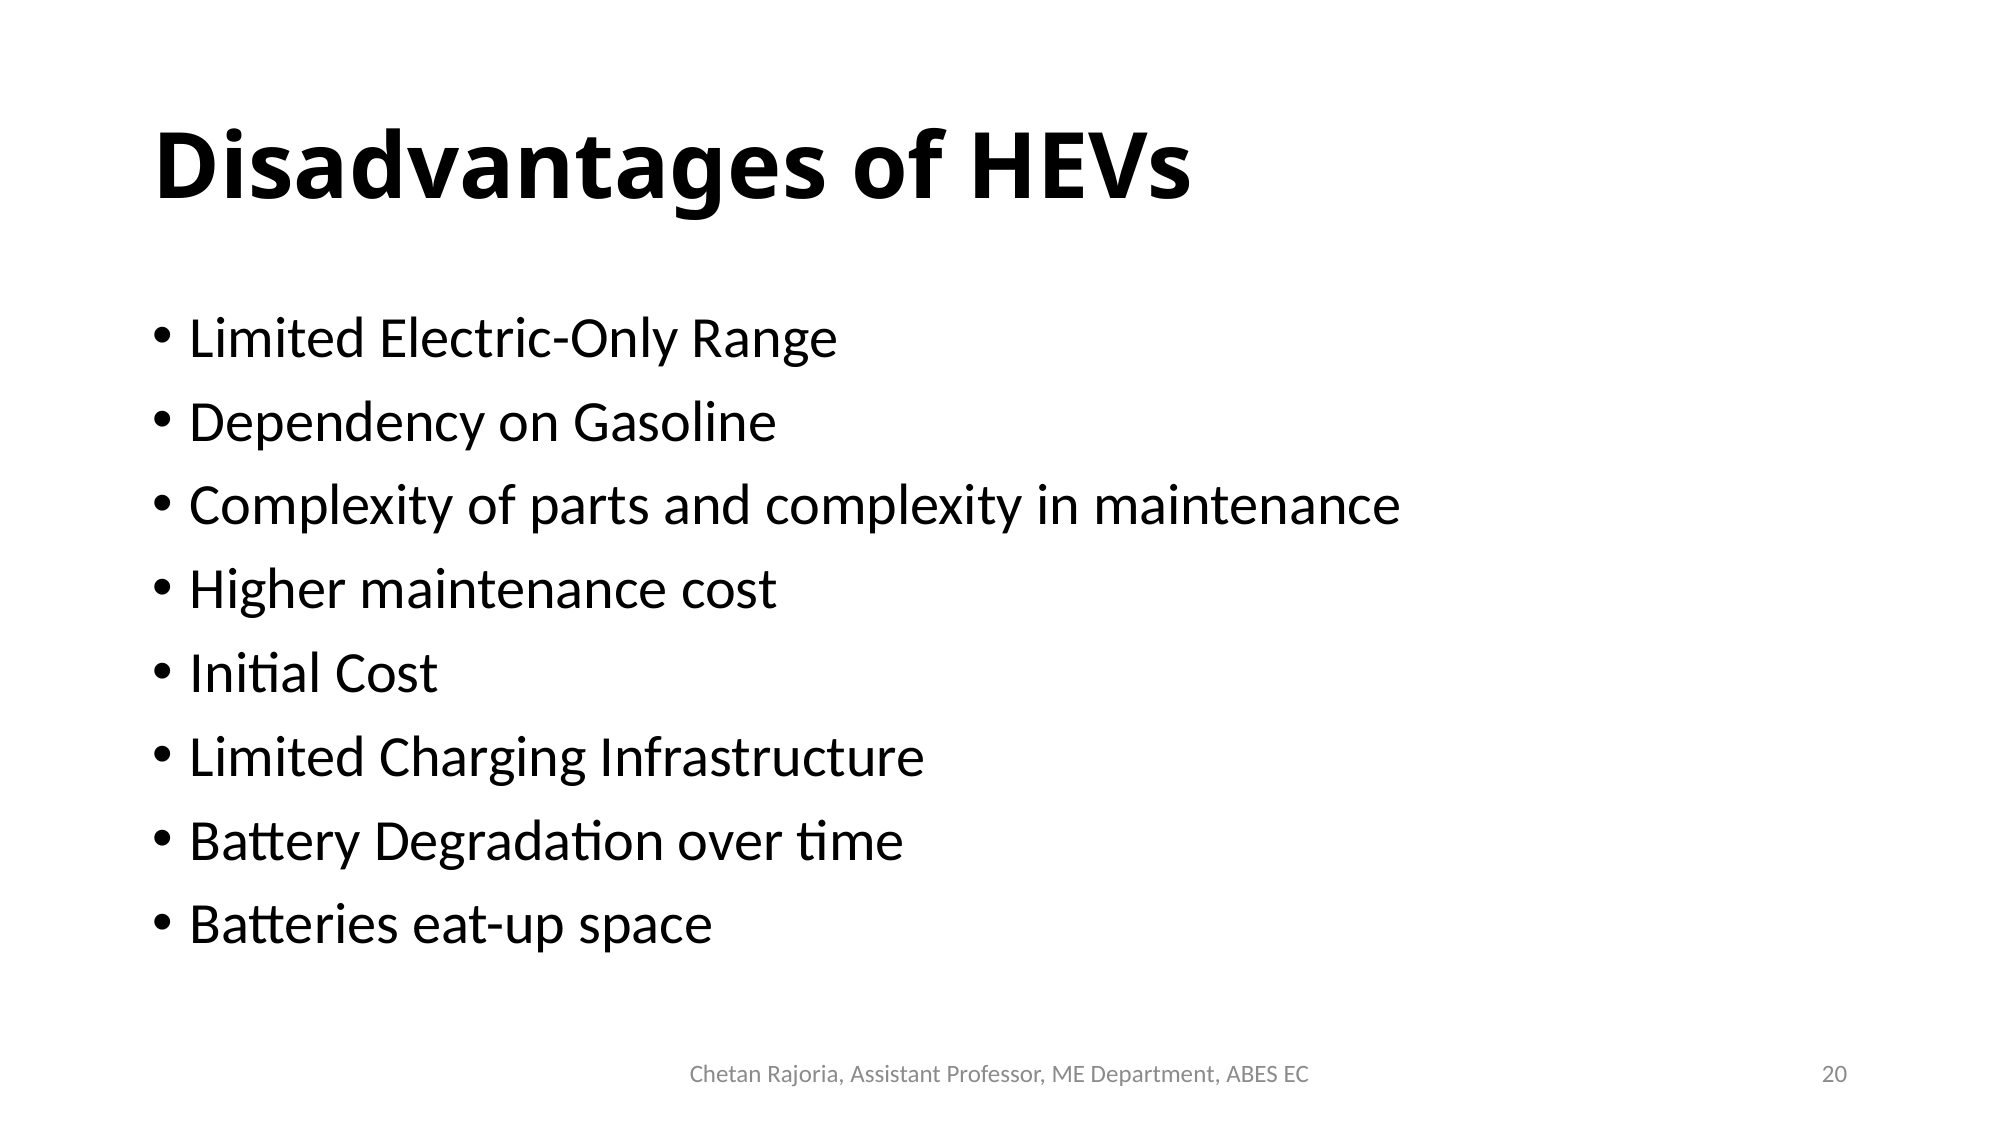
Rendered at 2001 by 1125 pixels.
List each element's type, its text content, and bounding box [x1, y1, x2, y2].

footer Chetan Rajoria, Assistant Professor, ME Department, ABES EC [662, 1042, 1338, 1103]
title Disadvantages of HEVs [137, 59, 1863, 278]
list Limited Electric-Only Range Dependency on Gasoline Complexity of parts and complexity in maintenance Higher maintenance cost Initial Cost Limited Charging Infrastructure Battery Degradation over time Batteries eat-up space [137, 299, 1863, 1014]
slide_number 20 [1412, 1042, 1863, 1103]
